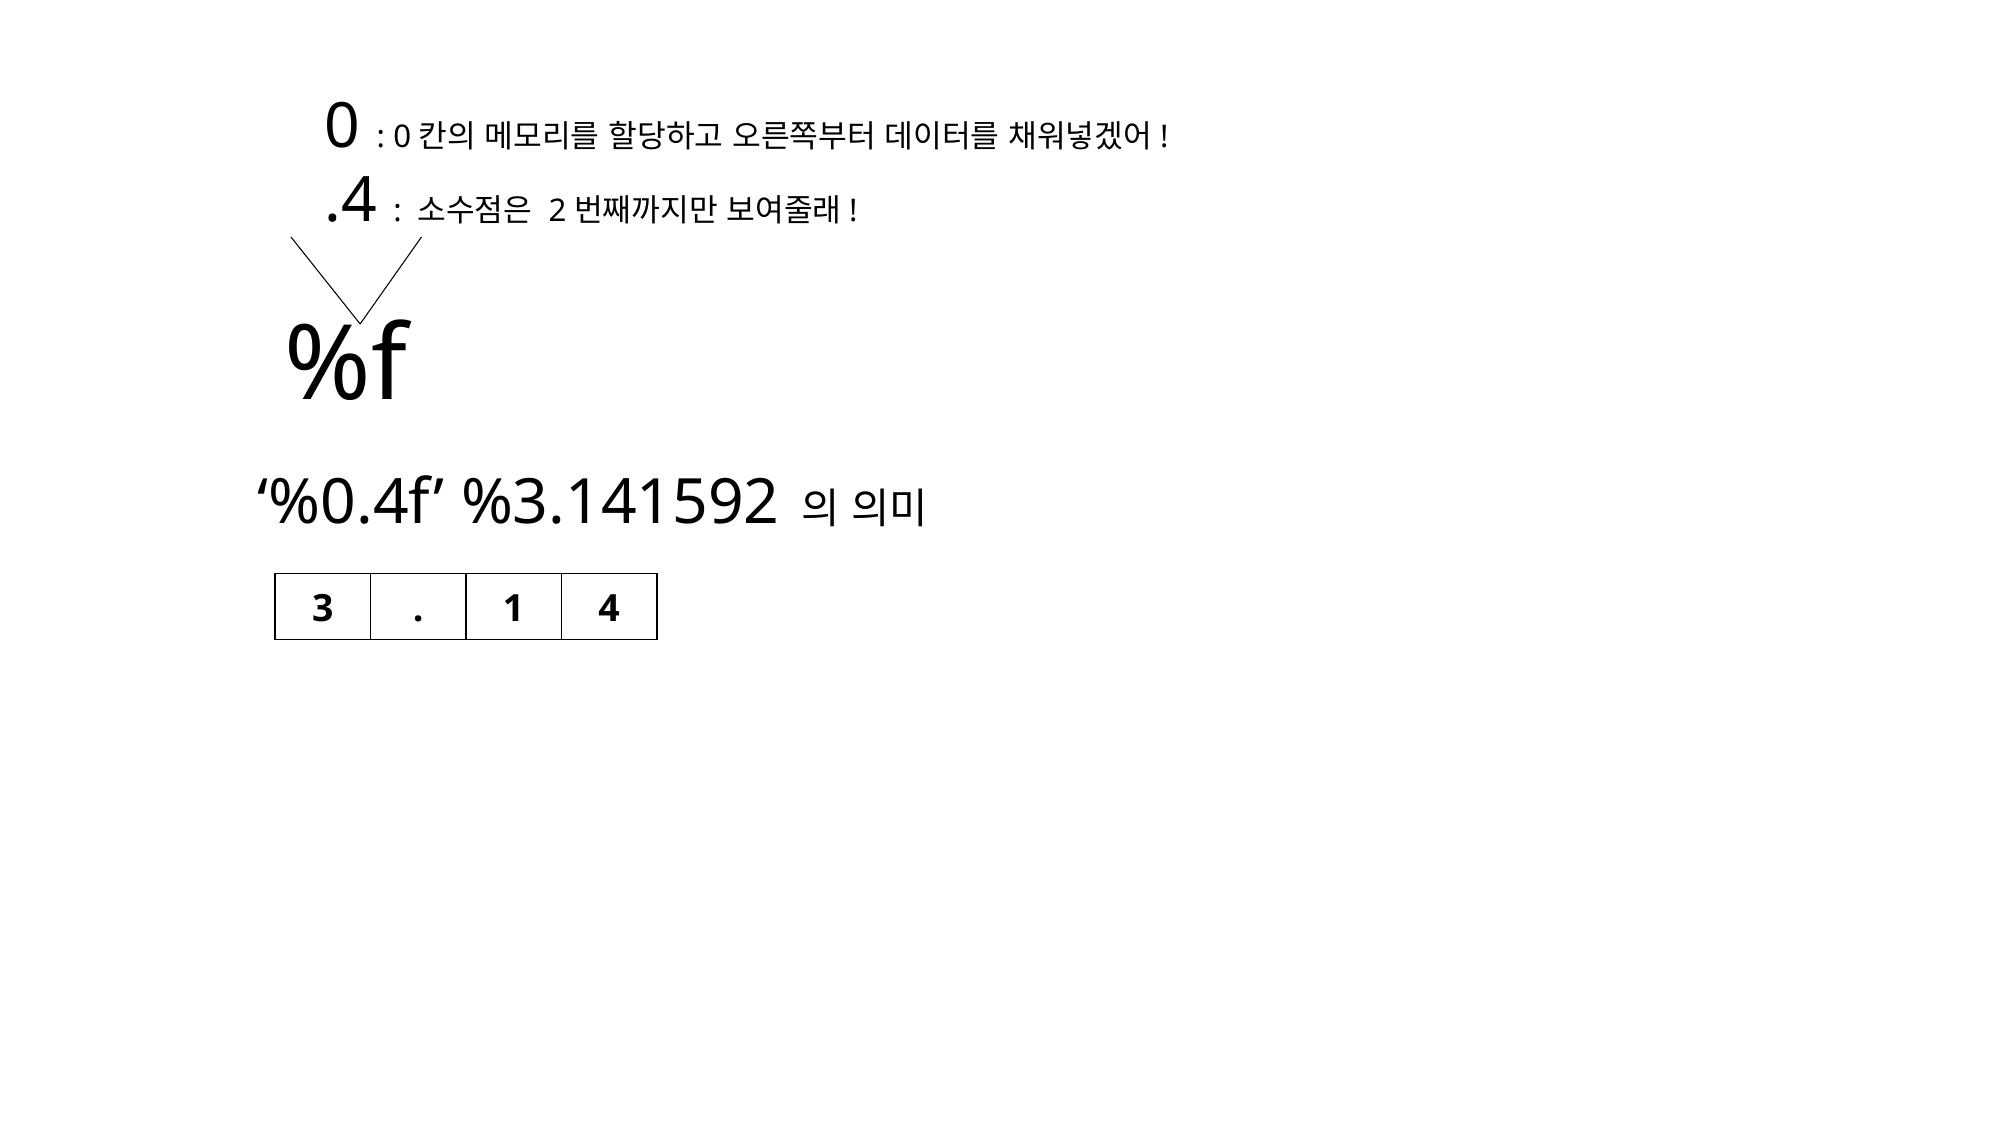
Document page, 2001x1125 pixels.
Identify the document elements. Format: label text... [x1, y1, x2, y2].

table_header 3 [276, 604, 370, 639]
table_header . [371, 604, 465, 639]
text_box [179, 76, 1589, 604]
table_header 4 [562, 604, 656, 639]
table_header 1 [467, 604, 561, 639]
